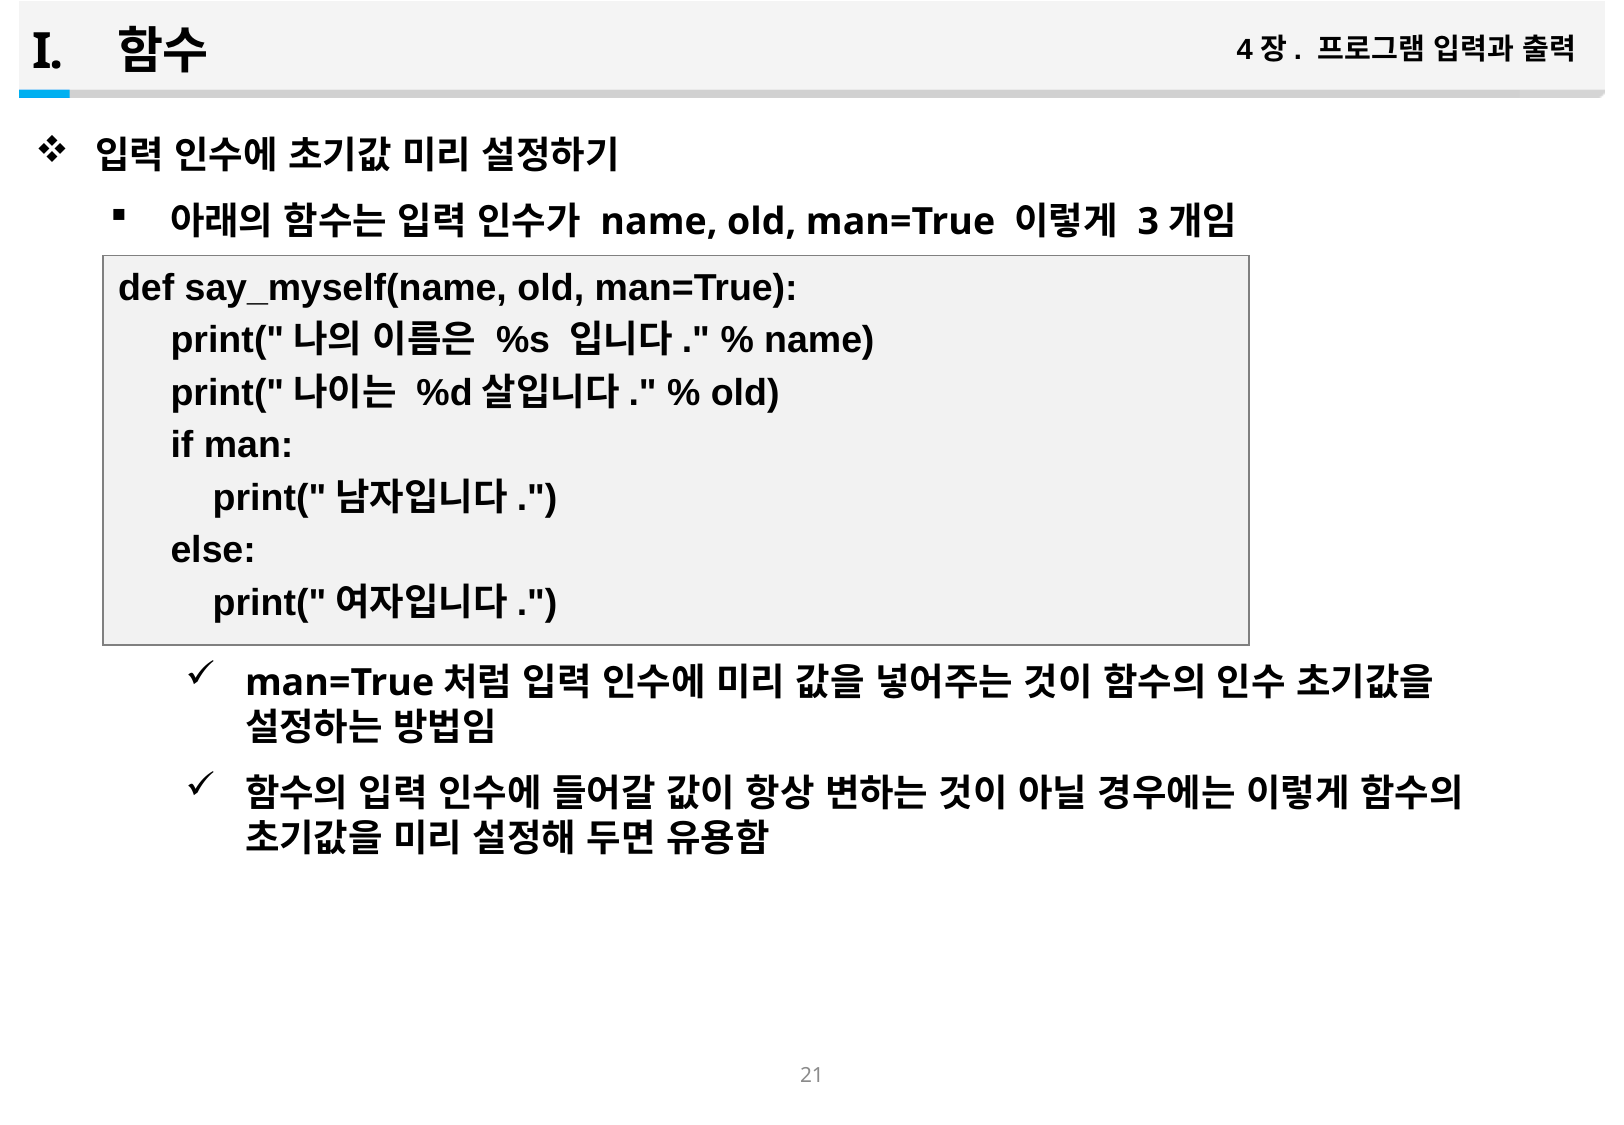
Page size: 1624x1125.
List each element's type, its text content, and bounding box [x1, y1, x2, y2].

text_box 4장. 프로그램 입력과 출력 [1221, 22, 1592, 73]
text_box 입력 인수에 초기값 미리 설정하기 아래의 함수는 입력 인수가 name, old, man=True 이렇게 3개임 man=True처럼 입력 인수에 미리 값을 넣어주는 것이 함수의 인수 초기값을 설정하는 방법임 함수의 입력 인수에 들어갈 값이 항상 변하는 것이 아닐 경우에는 이렇게 함수의 초기값을 미리 설정해 두면 유용함 [20, 124, 1602, 867]
text_box def say_myself(name, old, man=True): print("나의 이름은 %s 입니다." % name) print("나이는 %d살입니다." % old) if man: print("남자입니다.") else: print("여자입니다.") [103, 255, 1250, 646]
slide_number 20 [622, 1045, 1002, 1106]
picture [19, 1, 1605, 98]
list 함수 [17, 11, 1167, 85]
